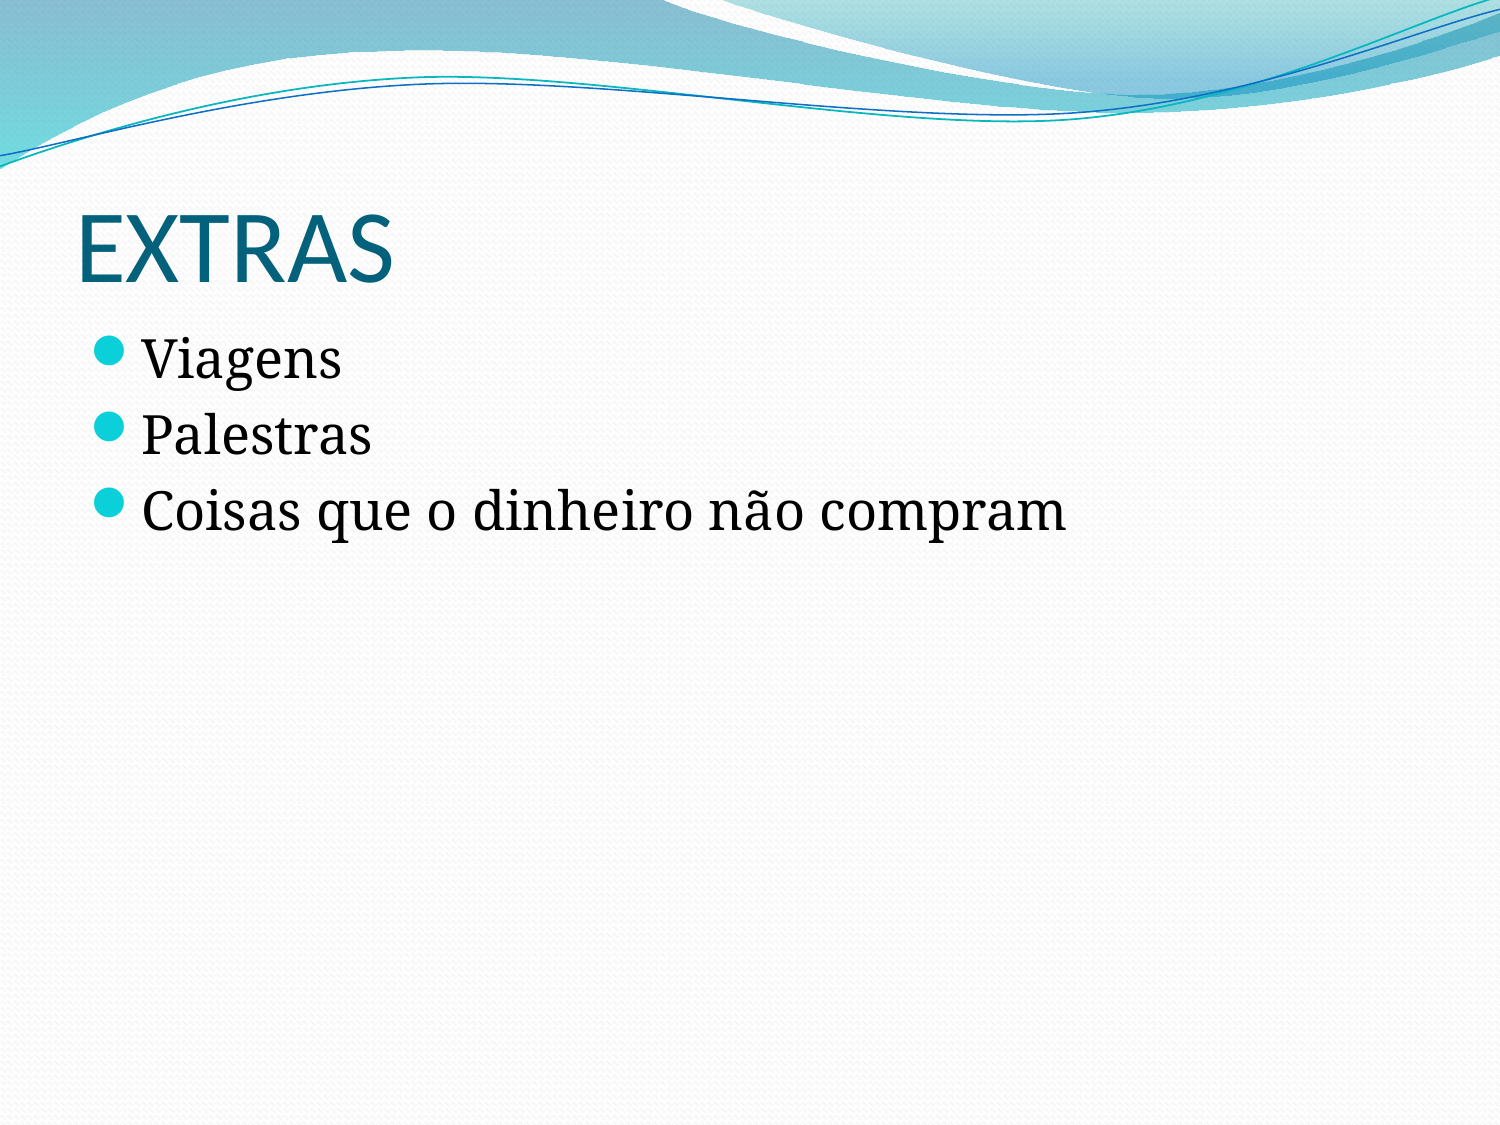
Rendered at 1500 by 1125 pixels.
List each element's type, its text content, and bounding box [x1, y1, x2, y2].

title EXTRAS [75, 115, 1425, 303]
list Viagens Palestras Coisas que o dinheiro não compram [75, 317, 1425, 1038]
